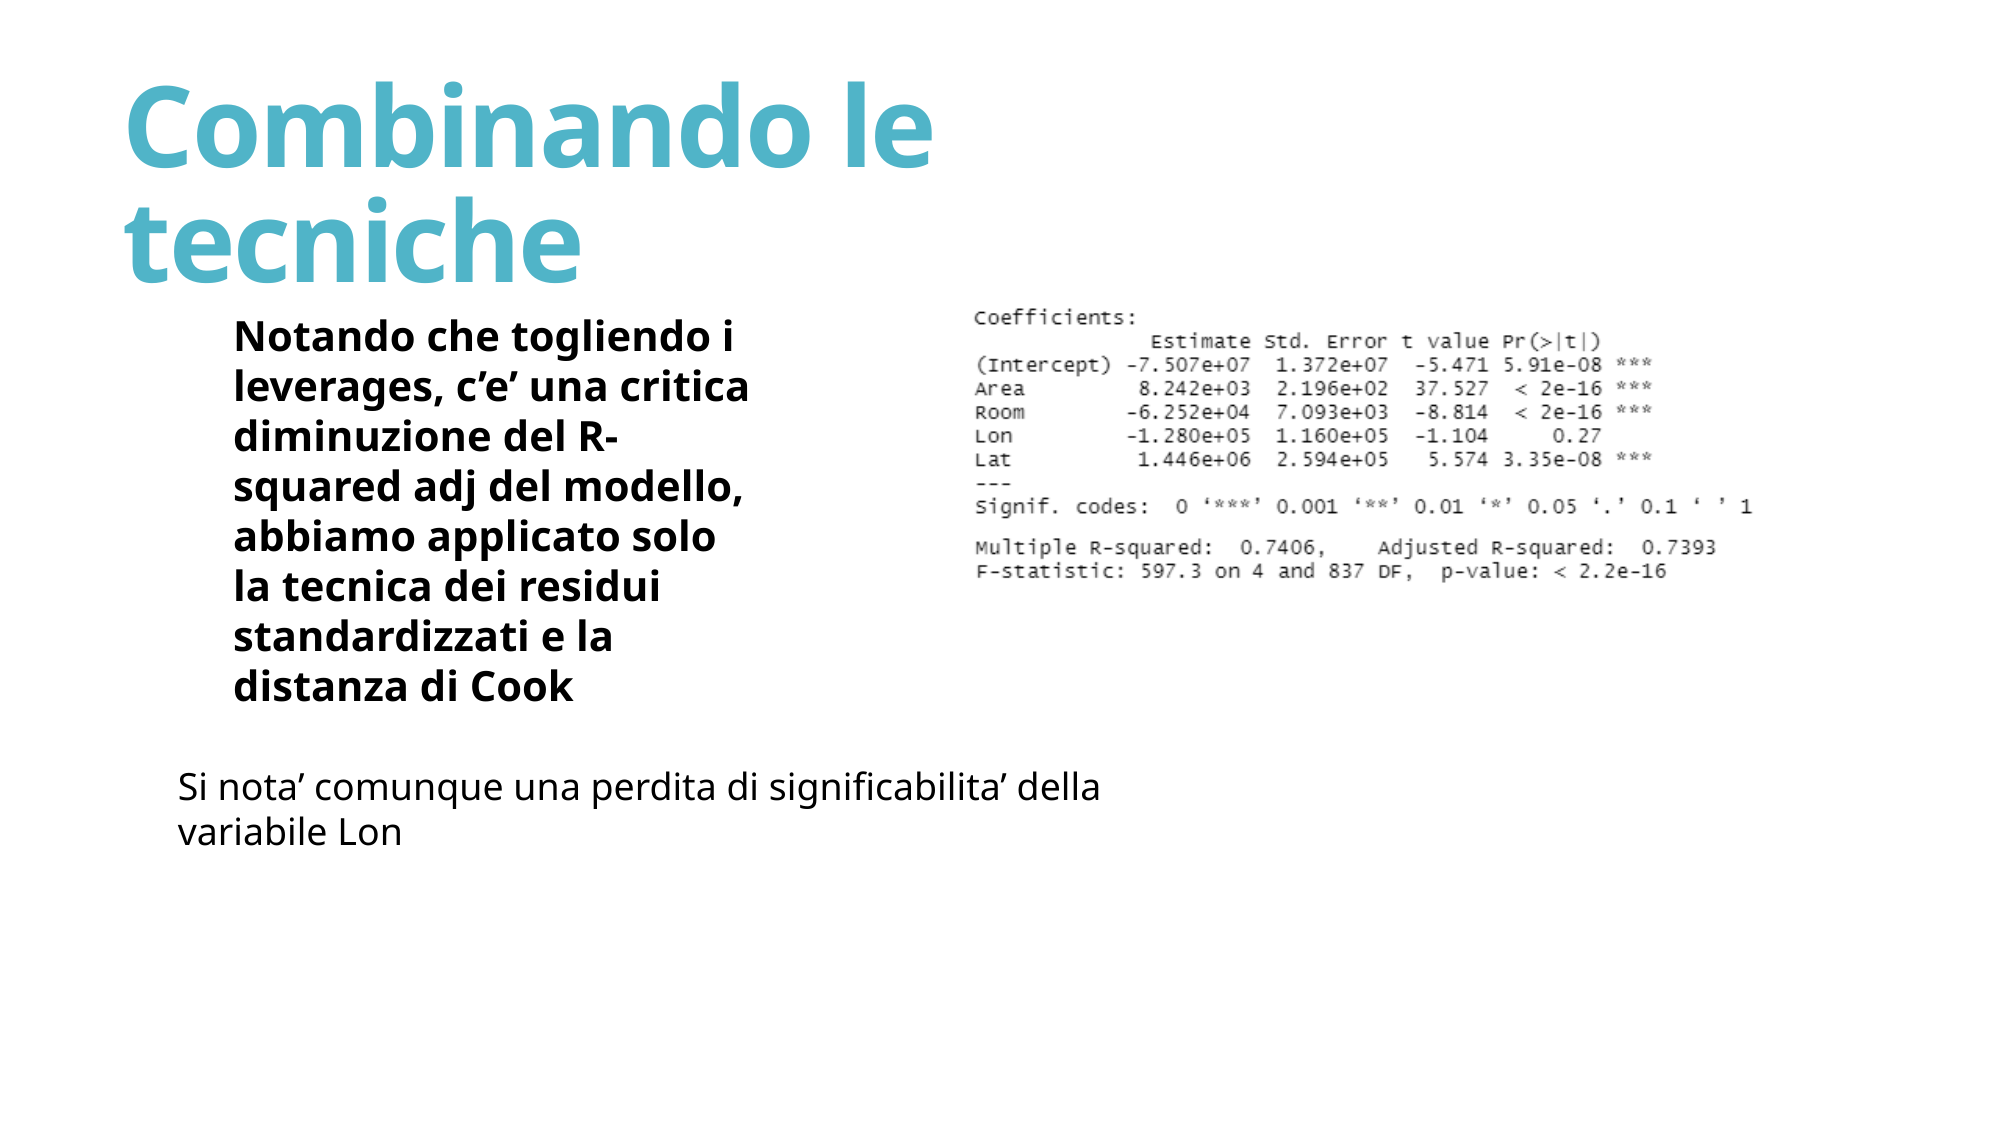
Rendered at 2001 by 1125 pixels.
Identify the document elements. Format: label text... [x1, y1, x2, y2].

text_box Si nota’ comunque una perdita di significabilita’ della variabile Lon [163, 755, 1176, 861]
text_box Notando che togliendo i leverages, c’e’ una critica diminuzione del R-squared adj del modello, abbiamo applicato solo la tecnica dei residui standardizzati e la distanza di Cook [218, 302, 772, 755]
title Combinando le tecniche [107, 95, 1403, 286]
picture [968, 301, 1782, 531]
picture [968, 533, 1745, 597]
